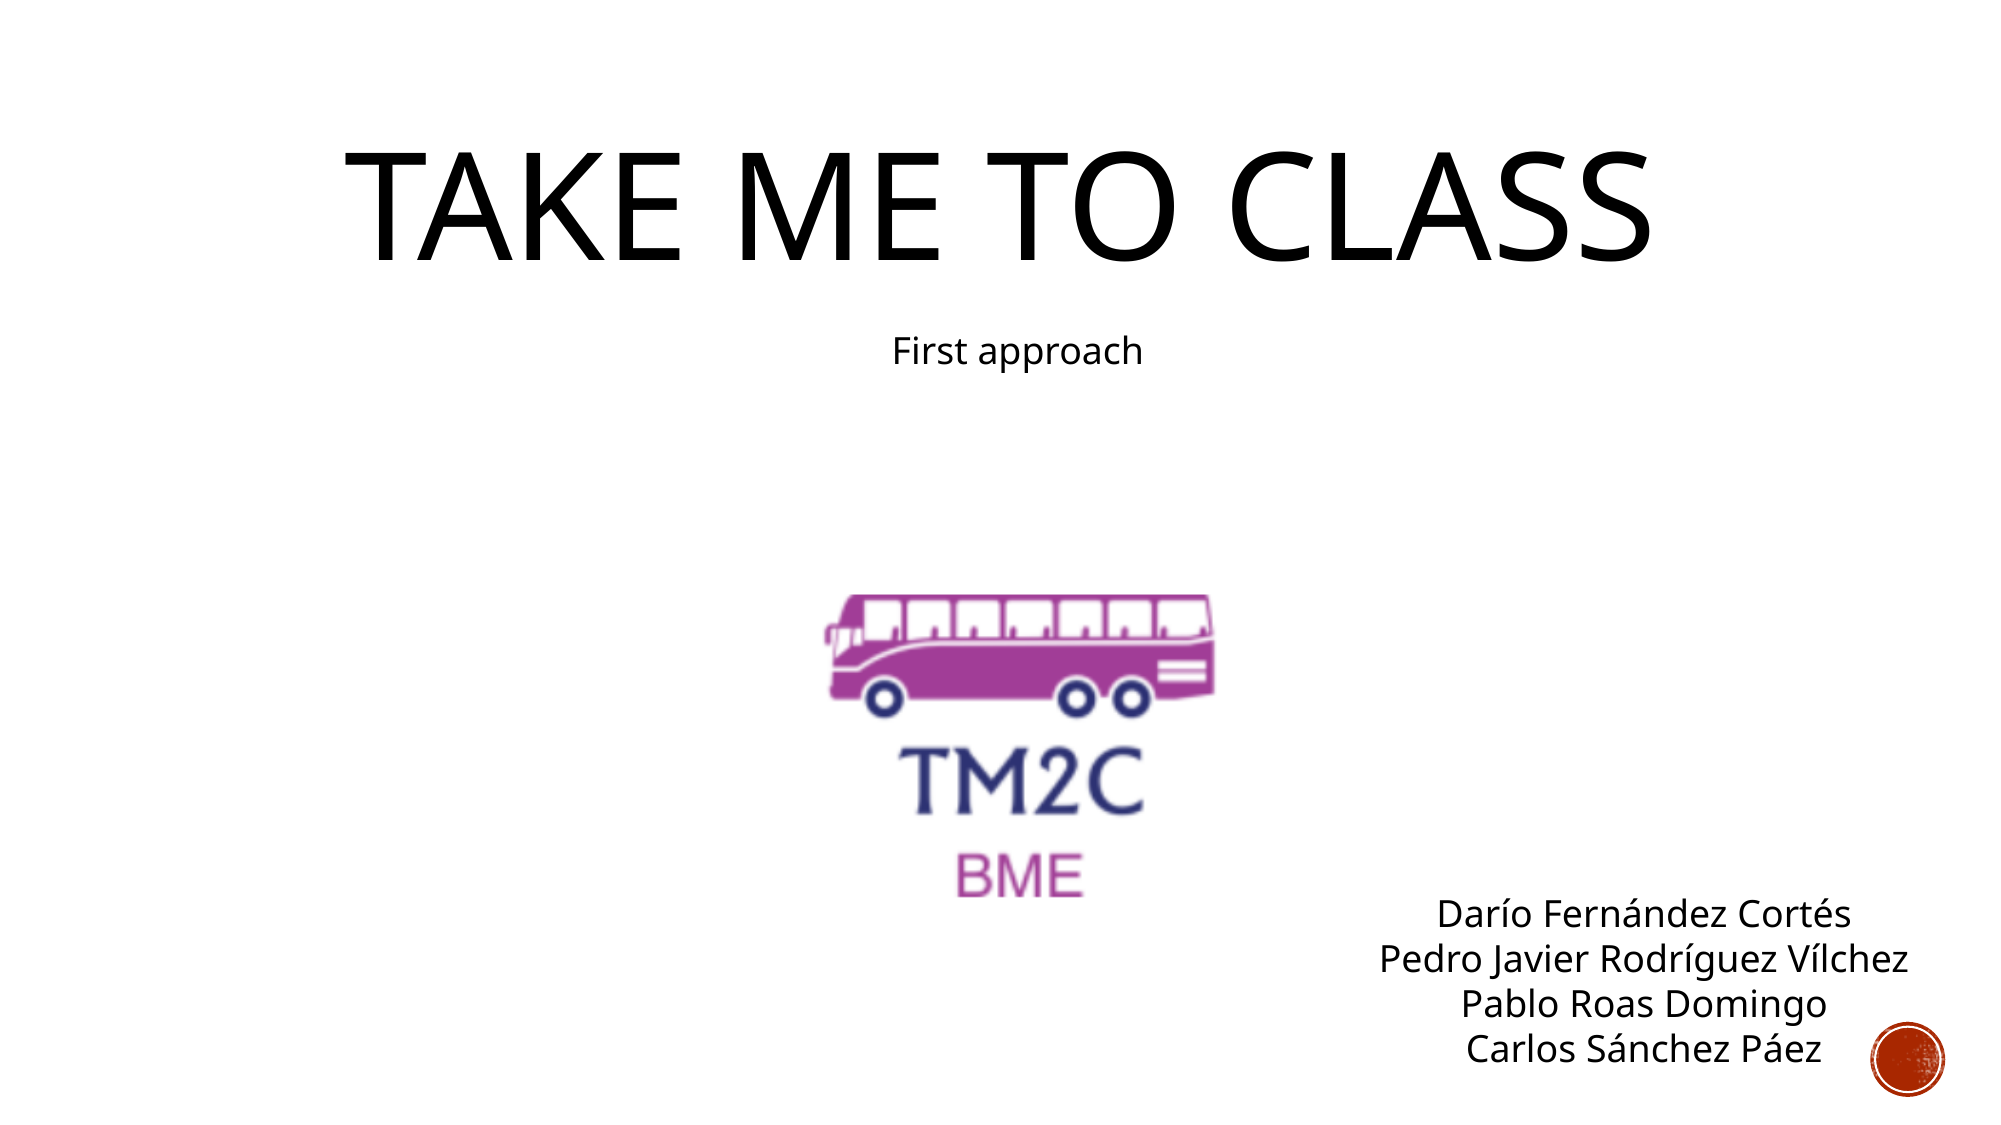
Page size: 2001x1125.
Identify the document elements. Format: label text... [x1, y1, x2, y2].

text_box First approach [861, 319, 1175, 381]
picture [494, 498, 1542, 1005]
text_box Darío Fernández Cortés Pedro Javier Rodríguez Vílchez Pablo Roas Domingo Carlos Sánchez Páez [1325, 882, 1964, 1125]
title TAKE ME TO CLASS [175, 79, 1826, 344]
